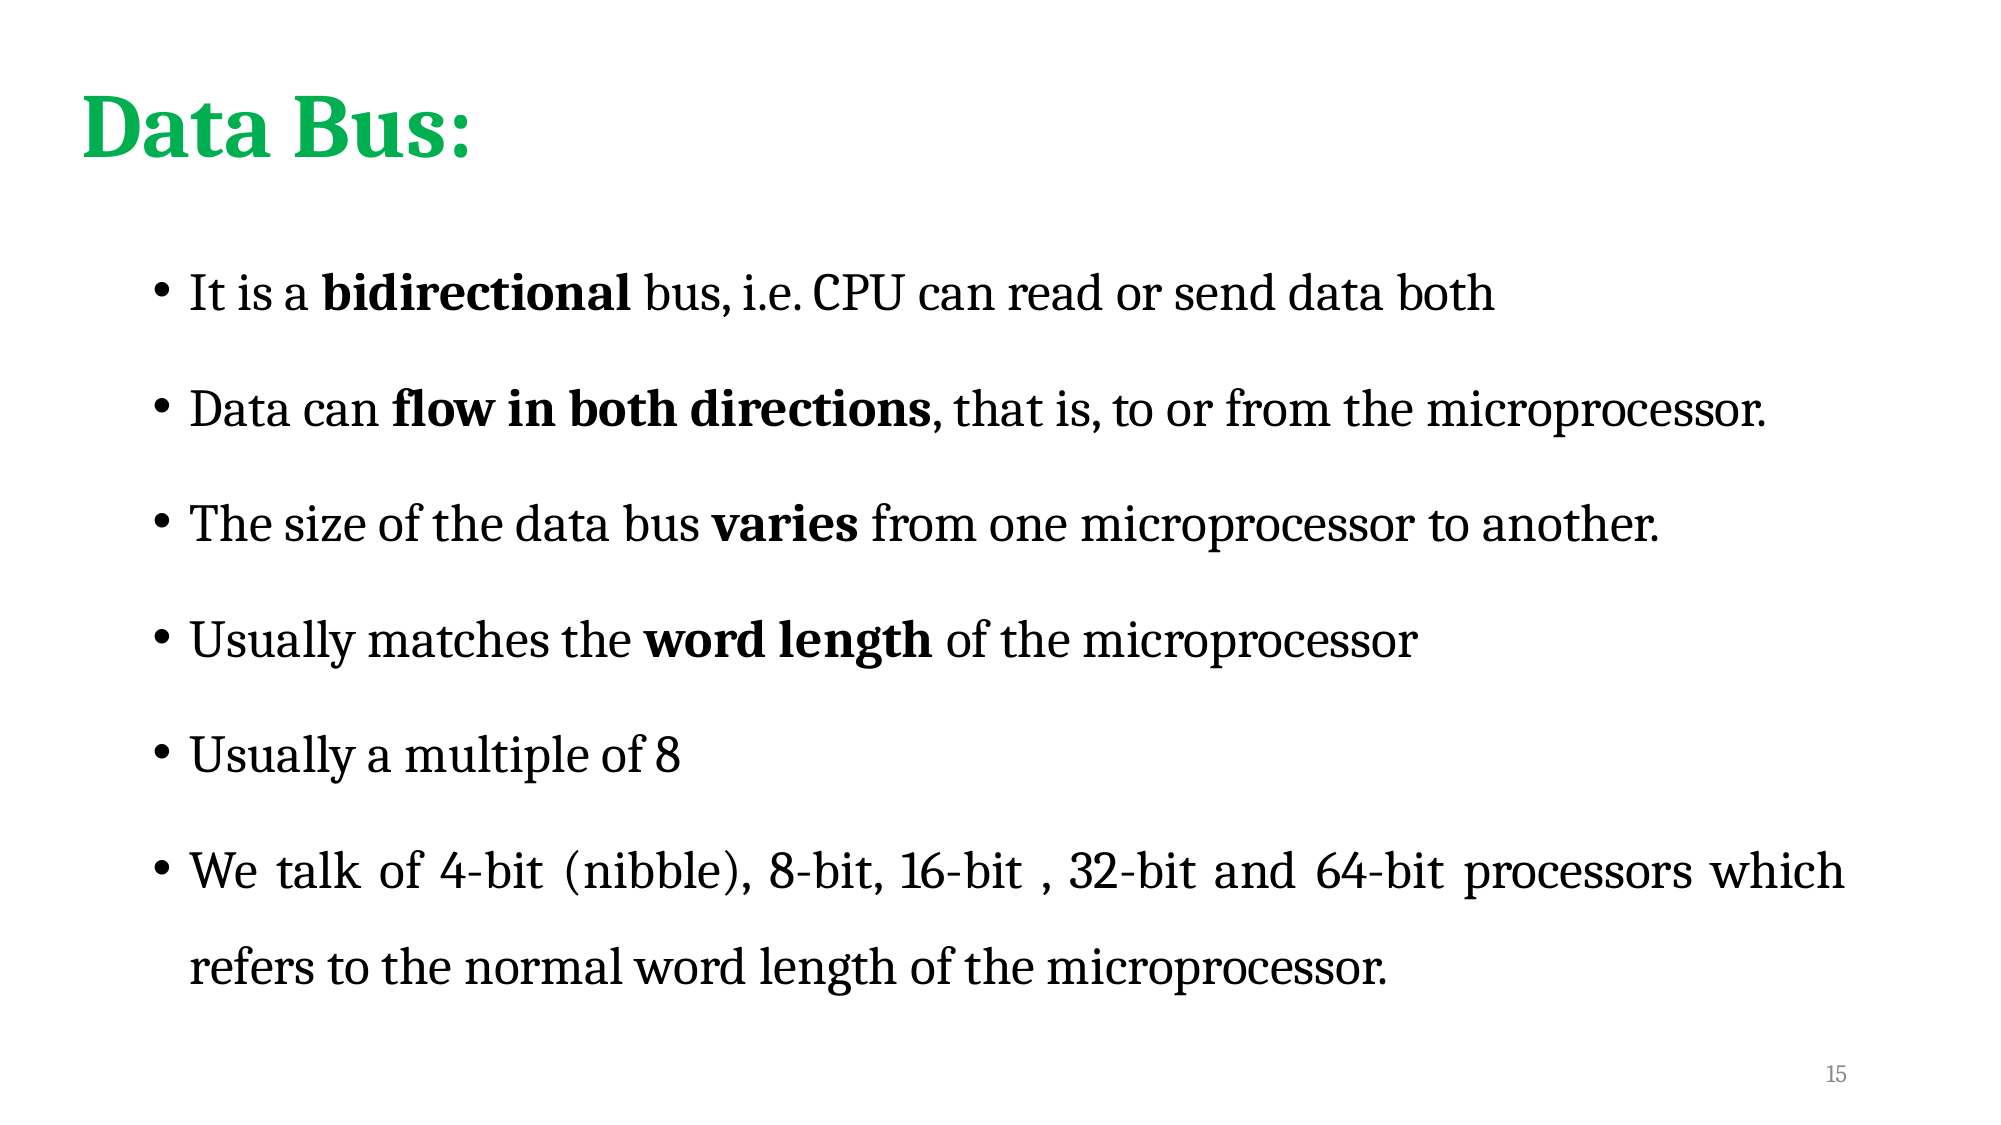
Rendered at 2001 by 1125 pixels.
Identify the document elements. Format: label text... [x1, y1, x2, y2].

list It is a bidirectional bus, i.e. CPU can read or send data both Data can flow in both directions, that is, to or from the microprocessor. The size of the data bus varies from one microprocessor to another. Usually matches the word length of the microprocessor Usually a multiple of 8 We talk of 4-bit (nibble), 8-bit, 16-bit , 32-bit and 64-bit processors which refers to the normal word length of the microprocessor. [137, 217, 1863, 1014]
slide_number 15 [1412, 1042, 1863, 1103]
title Data Bus: [66, 37, 1411, 218]
